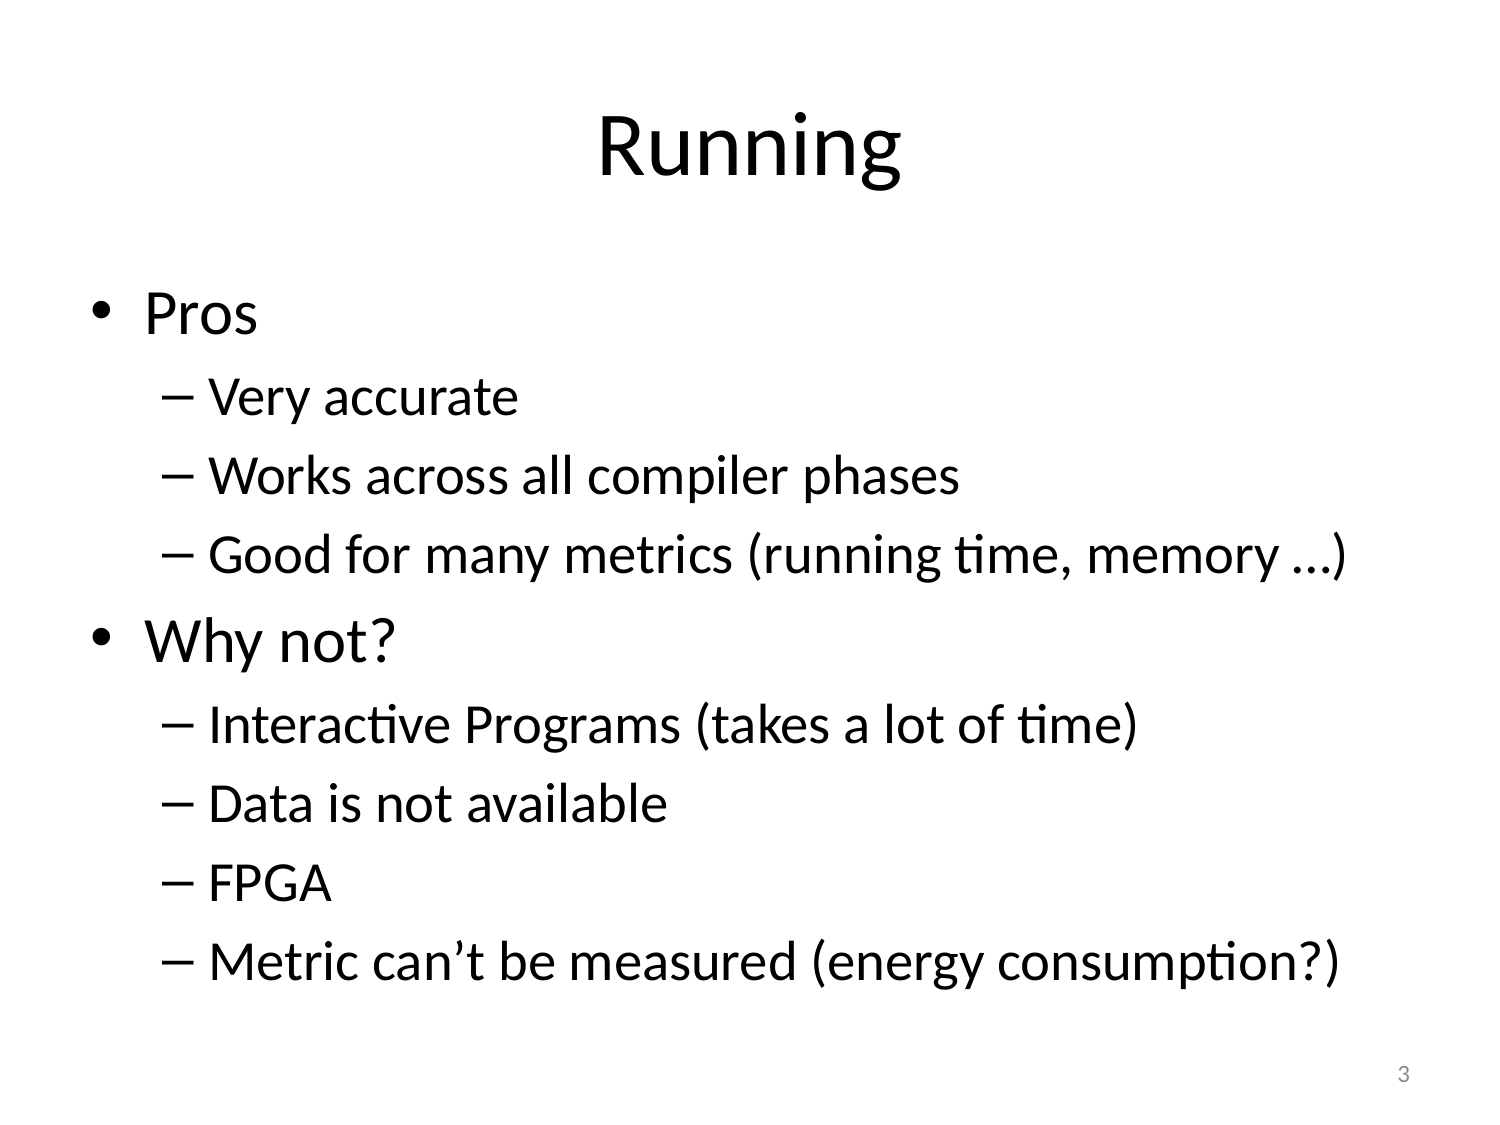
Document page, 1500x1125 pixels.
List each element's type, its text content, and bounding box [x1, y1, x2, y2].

slide_number 3 [1074, 1042, 1425, 1103]
list Pros Very accurate Works across all compiler phases Good for many metrics (running time, memory …) Why not? Interactive Programs (takes a lot of time) Data is not available FPGA Metric can’t be measured (energy consumption?) [75, 262, 1425, 1005]
title Running [75, 45, 1425, 233]
